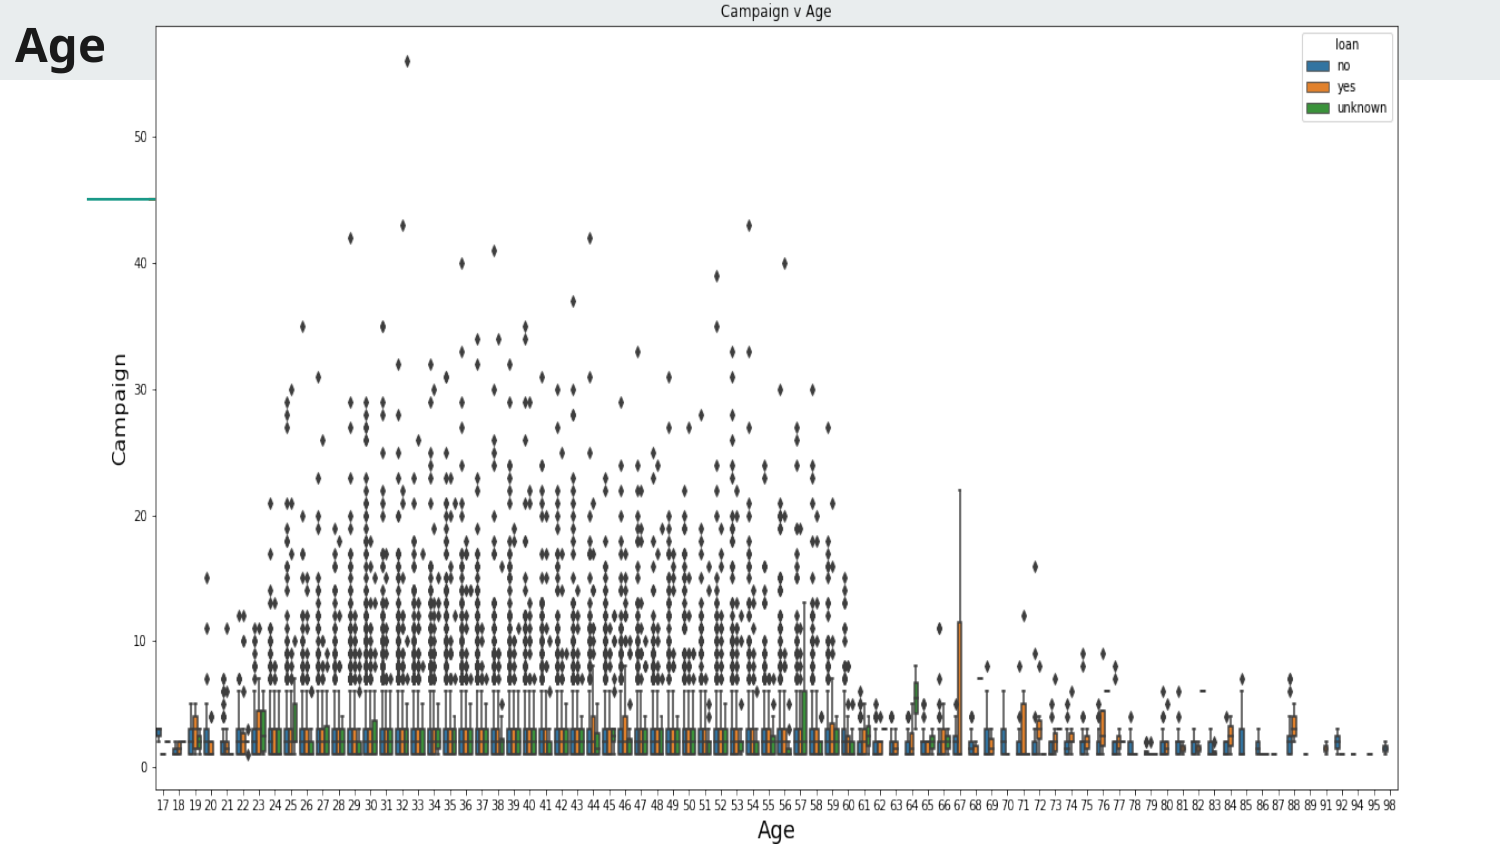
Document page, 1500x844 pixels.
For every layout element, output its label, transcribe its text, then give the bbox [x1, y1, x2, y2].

title Age [0, 0, 103, 88]
picture [105, 0, 1414, 844]
